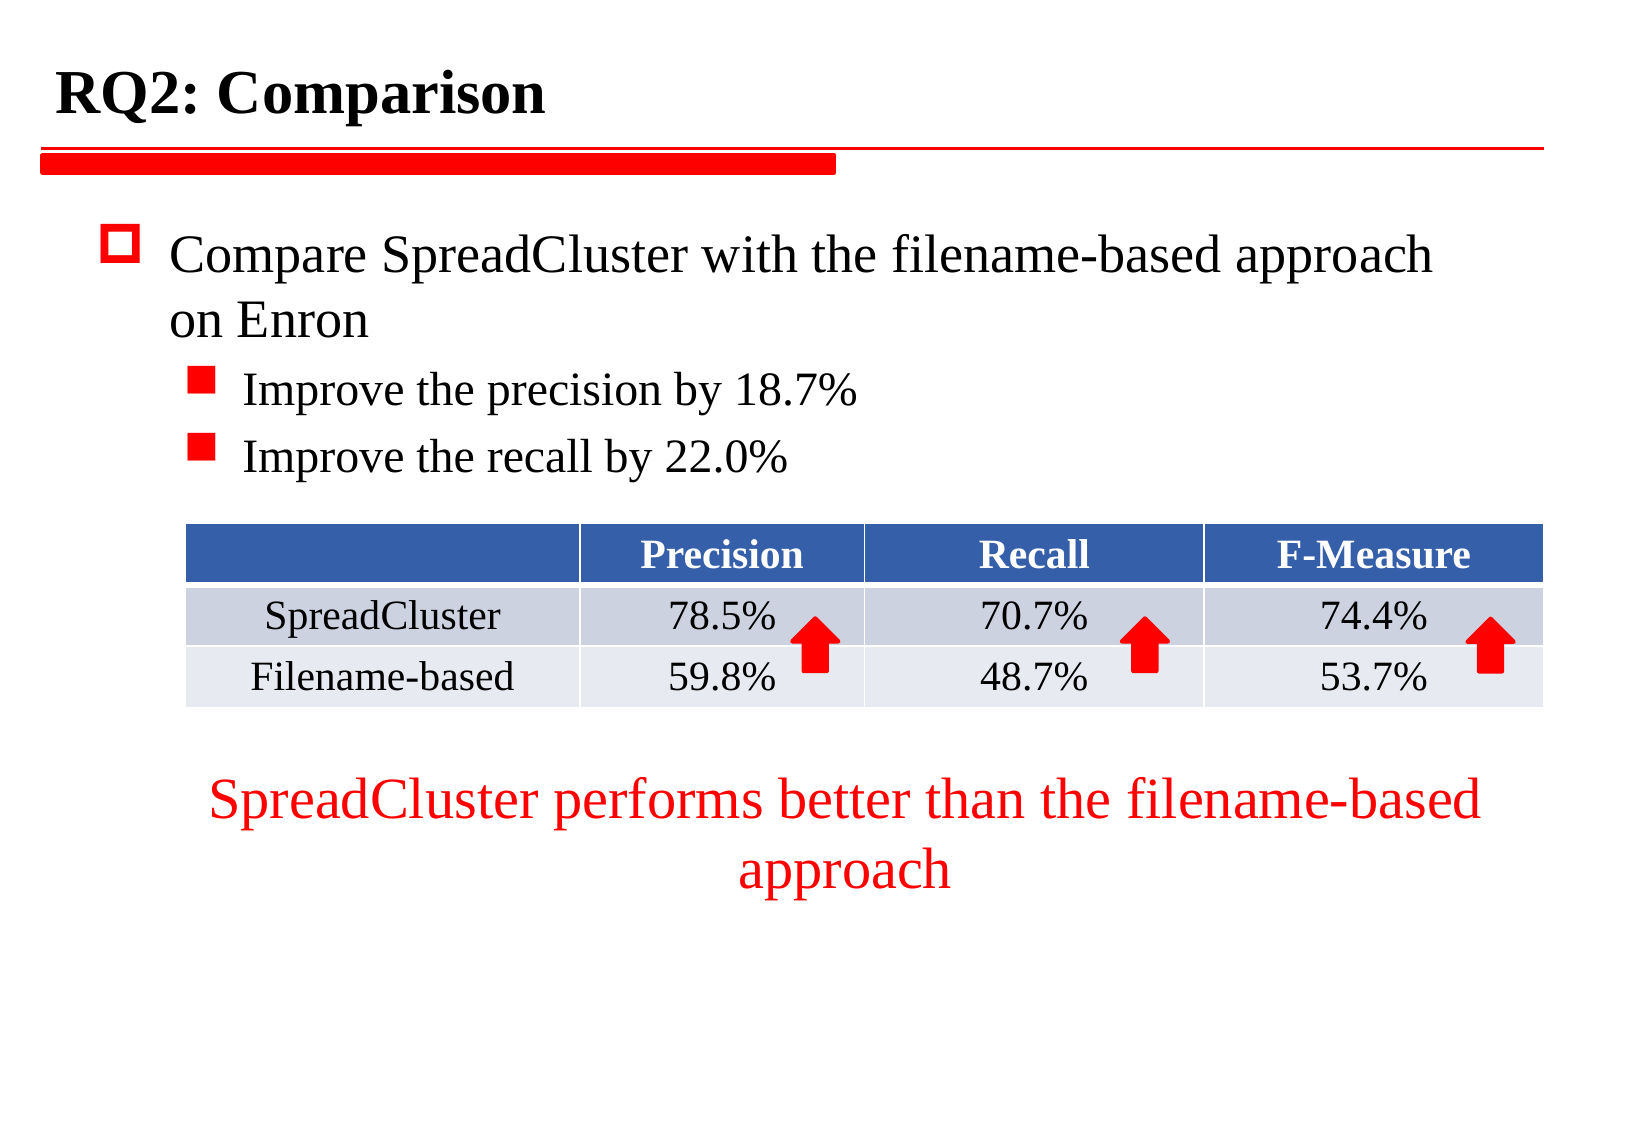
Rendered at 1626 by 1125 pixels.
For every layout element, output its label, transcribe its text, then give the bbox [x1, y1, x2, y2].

list Compare SpreadCluster with the filename-based approach on Enron Improve the precision by 18.7% Improve the recall by 22.0% [81, 210, 1514, 934]
table_cell Filename-based [186, 647, 579, 707]
text_box [790, 616, 841, 674]
table_header Recall [865, 524, 1203, 582]
table_header [186, 524, 579, 582]
text_box [1119, 616, 1170, 674]
table_cell SpreadCluster [186, 588, 579, 645]
table_cell 48.7% [865, 647, 1203, 707]
table_cell 70.7% [865, 588, 1203, 645]
table_header F-Measure [1205, 524, 1543, 582]
table_cell 59.8% [581, 647, 864, 707]
text_box SpreadCluster performs better than the filename-based approach [185, 753, 1506, 908]
table_cell 53.7% [1205, 647, 1543, 707]
table_header Precision [581, 524, 864, 582]
table_cell 78.5% [581, 588, 864, 645]
table_cell 74.4% [1205, 588, 1543, 645]
text_box [1465, 616, 1516, 674]
title RQ2: Comparison [40, 43, 1544, 129]
